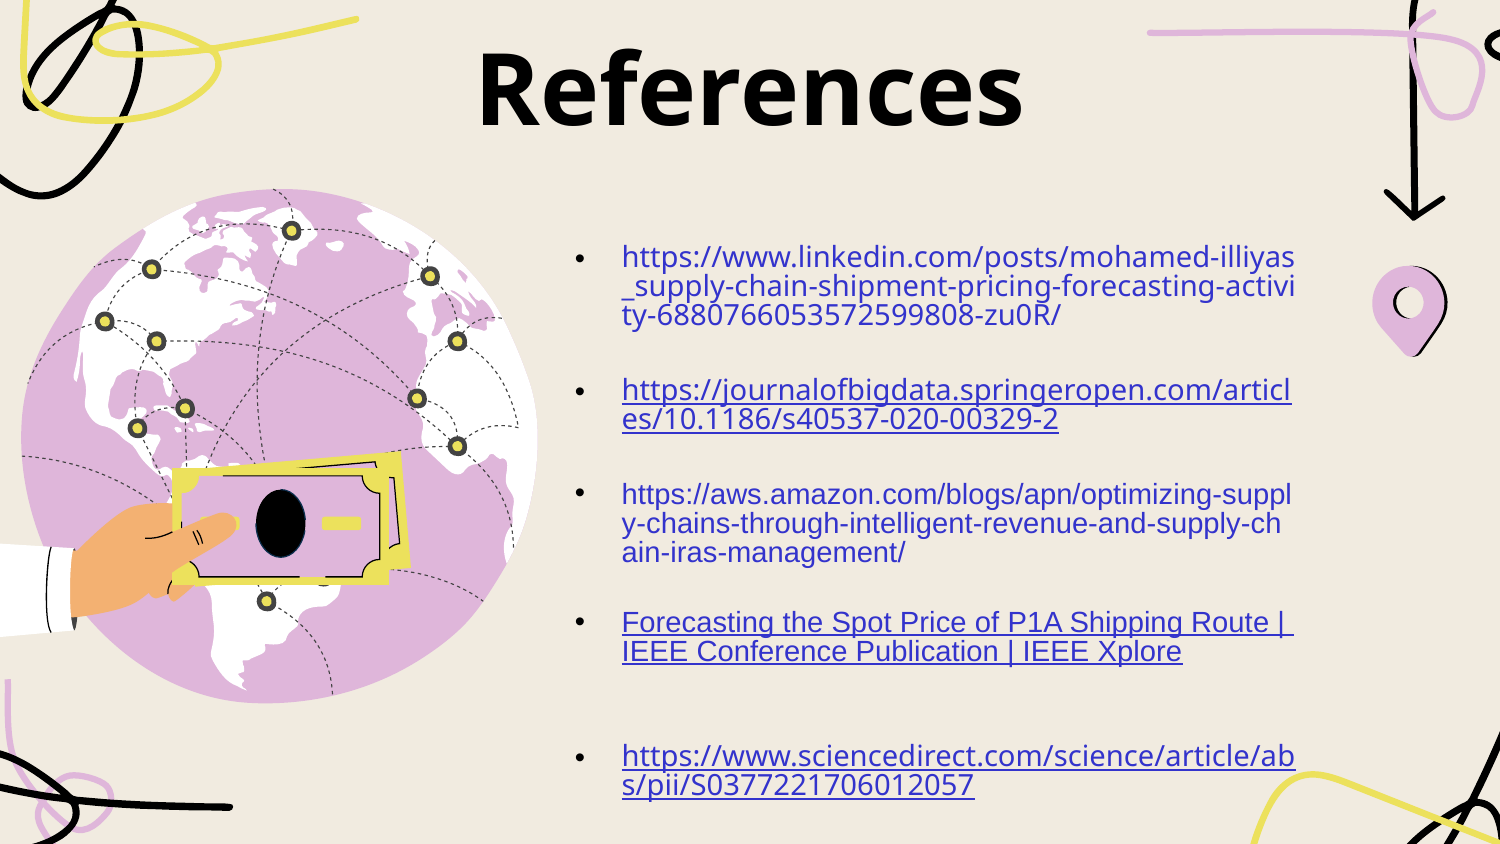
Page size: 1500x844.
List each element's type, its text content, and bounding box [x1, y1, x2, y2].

text_box https://www.linkedin.com/posts/mohamed-illiyas_supply-chain-shipment-pricing-forecasting-activity-6880766053572599808-zu0R/ https://journalofbigdata.springeropen.com/articles/10.1186/s40537-020-00329-2 https://aws.amazon.com/blogs/apn/optimizing-supply-chains-through-intelligent-revenue-and-supply-chain-iras-management/ Forecasting the Spot Price of P1A Shipping Route | IEEE Conference Publication | IEEE Xplore https://www.sciencedirect.com/science/article/abs/pii/S0377221706012057 [560, 230, 1312, 645]
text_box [0, 450, 412, 638]
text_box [1371, 265, 1449, 358]
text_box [18, 188, 543, 704]
title References [0, 15, 1500, 154]
